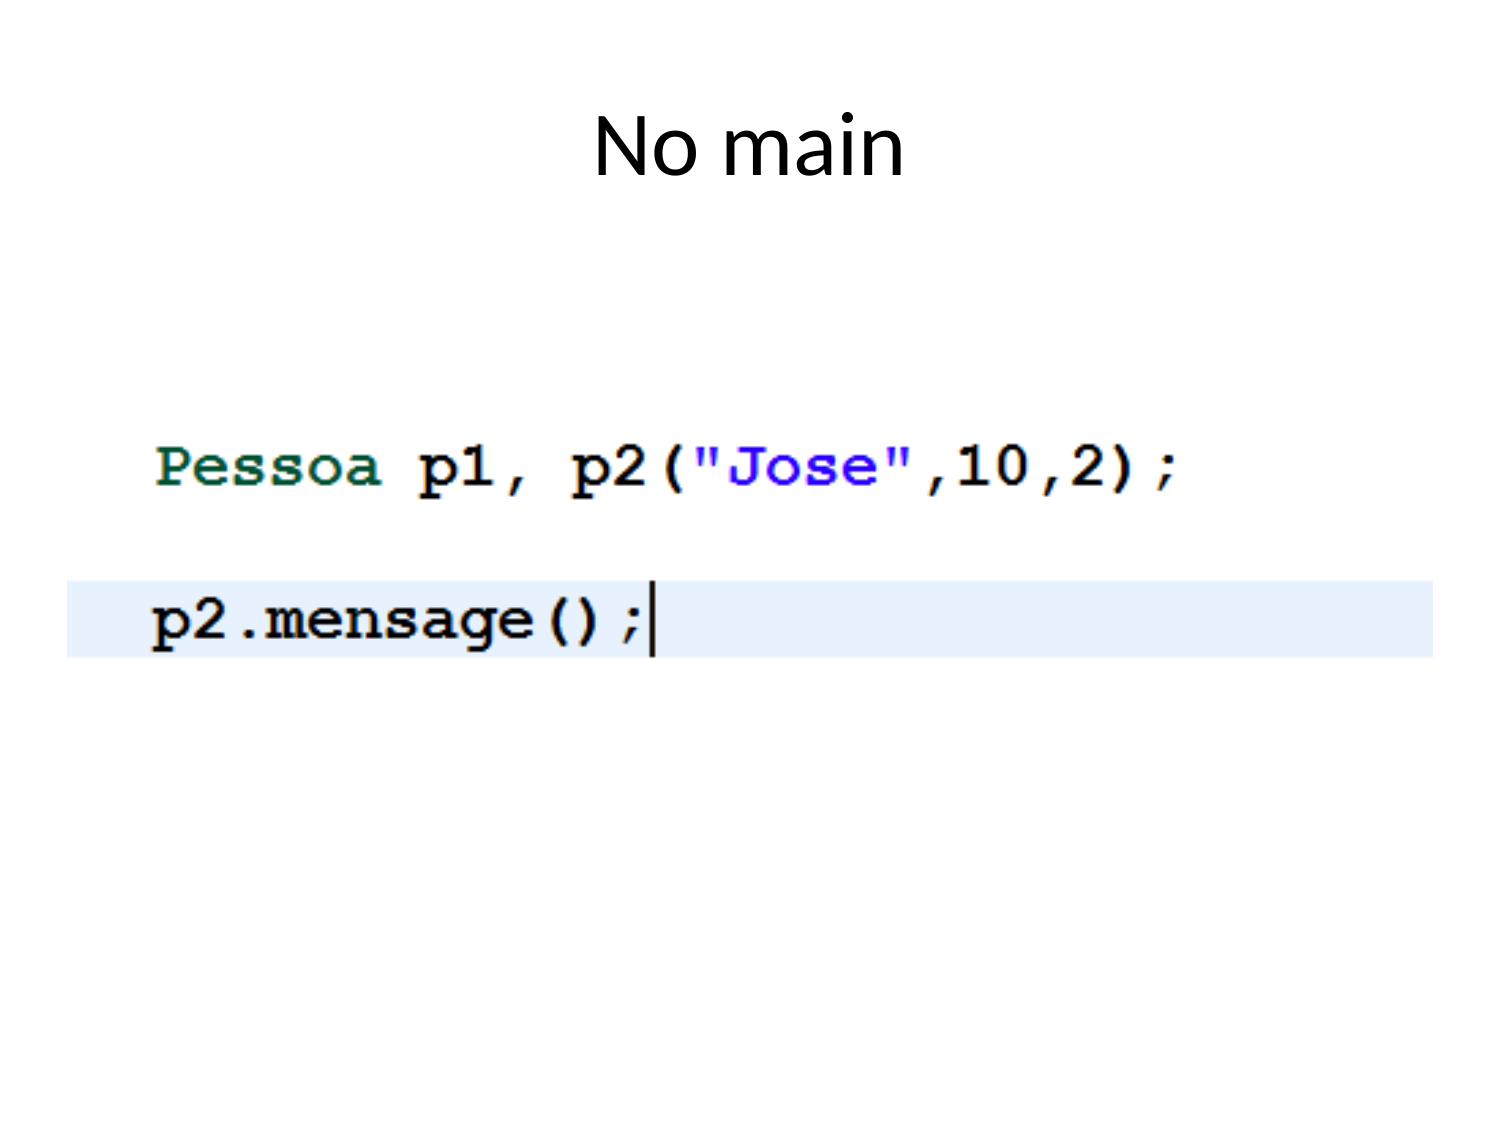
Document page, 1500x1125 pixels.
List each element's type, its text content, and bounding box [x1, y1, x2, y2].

picture [66, 385, 1434, 740]
title No main [75, 45, 1425, 233]
